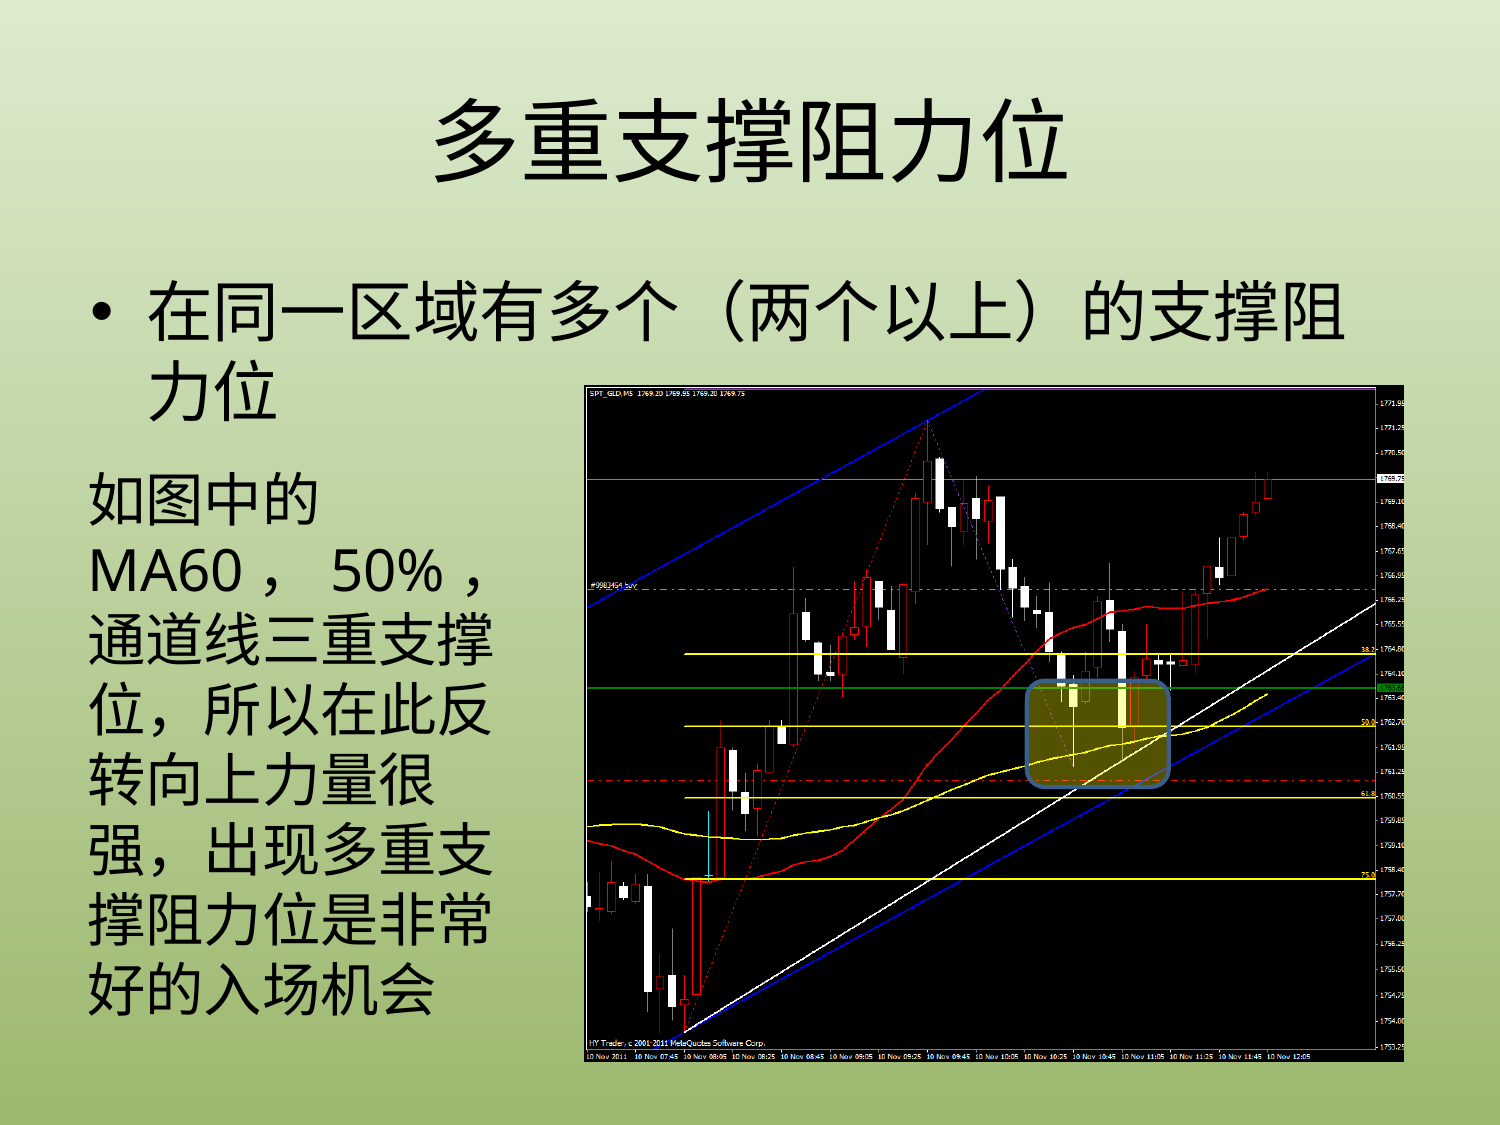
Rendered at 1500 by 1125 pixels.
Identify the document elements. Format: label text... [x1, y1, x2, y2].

picture [584, 385, 1405, 1062]
list 在同一区域有多个（两个以上）的支撑阻力位 [74, 262, 1426, 1006]
text_box 如图中的 MA60，50%，通道线三重支撑位，所以在此反转向上力量很强，出现多重支撑阻力位是非常好的入场机会 [72, 456, 534, 1031]
title 多重支撑阻力位 [74, 44, 1426, 233]
